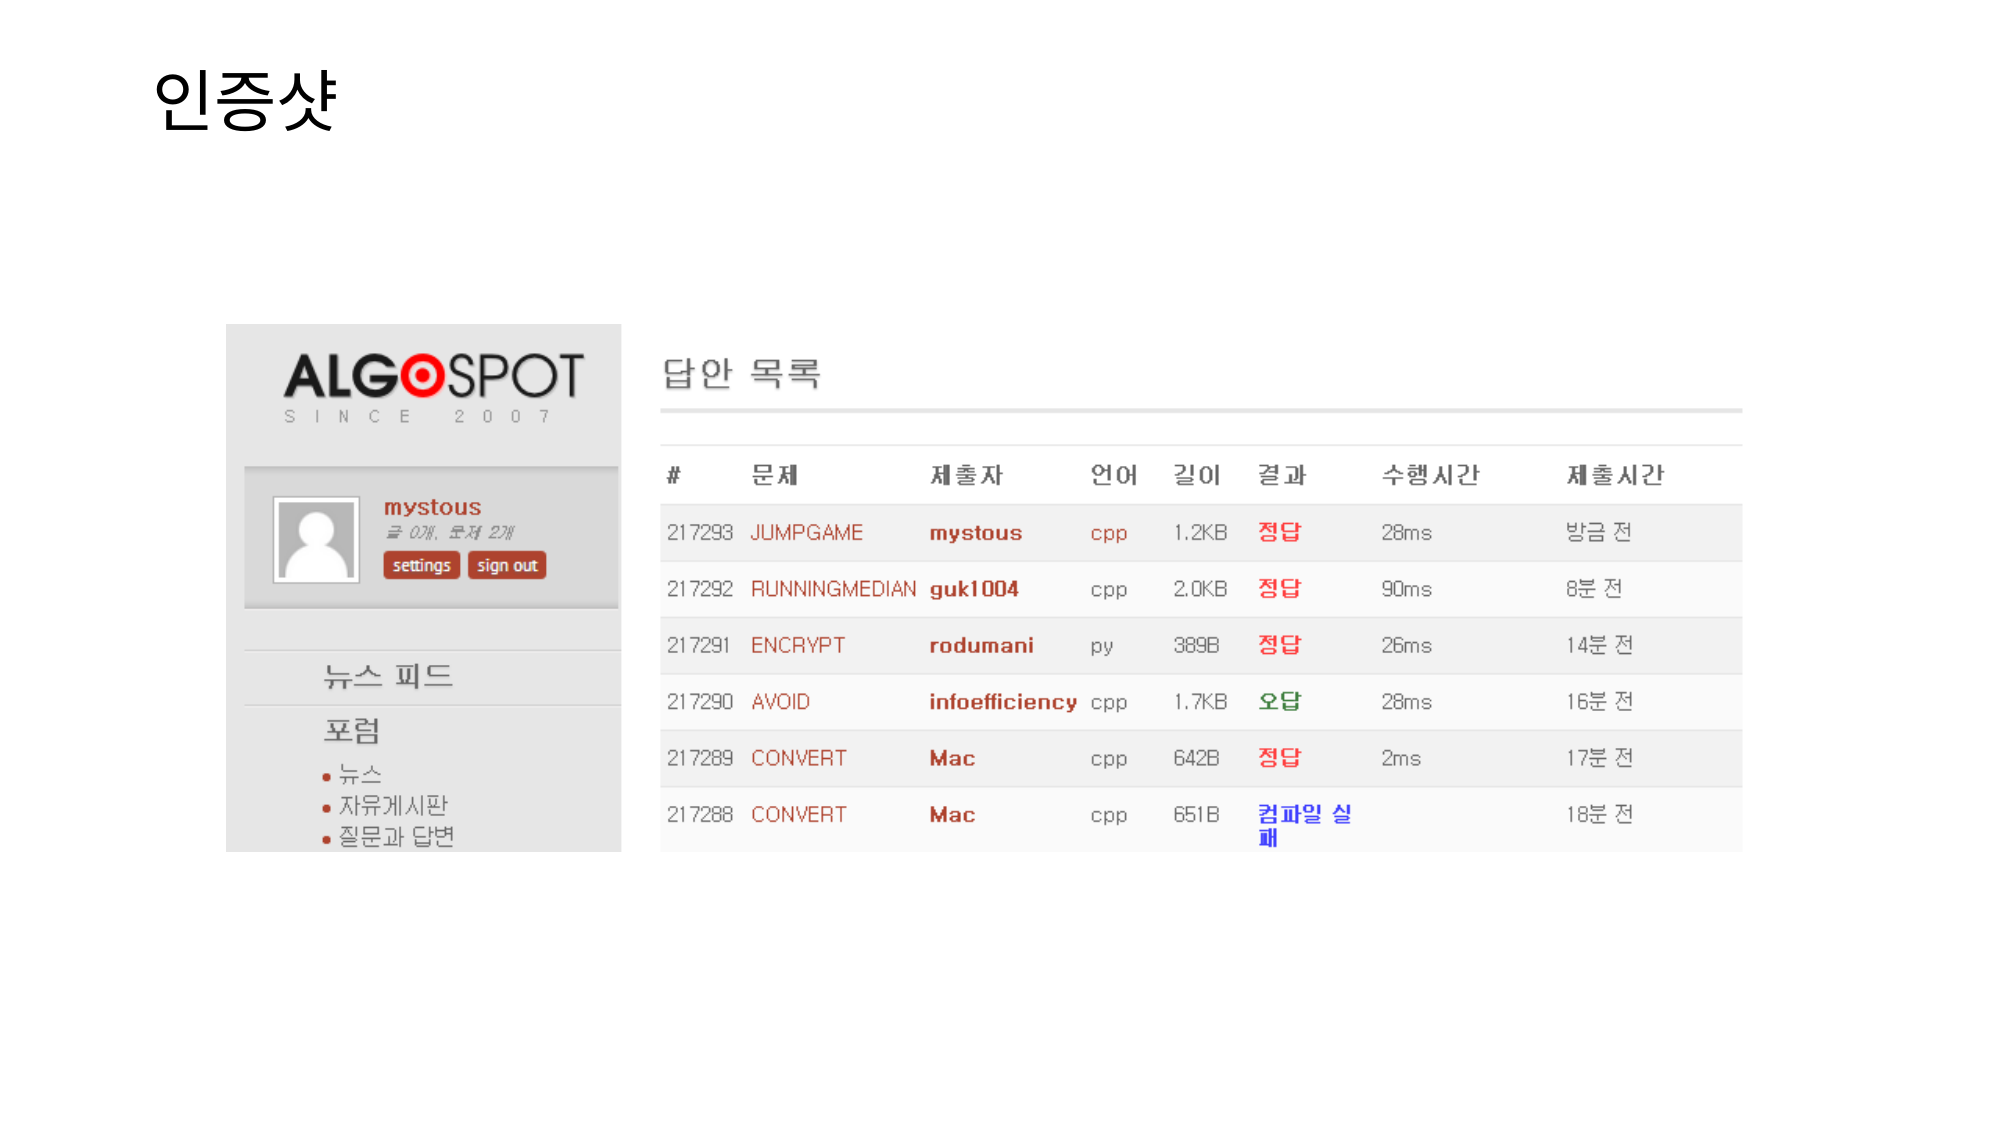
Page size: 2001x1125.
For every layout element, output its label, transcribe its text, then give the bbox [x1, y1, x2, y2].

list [226, 324, 1774, 852]
title 인증샷 [137, 59, 1863, 149]
